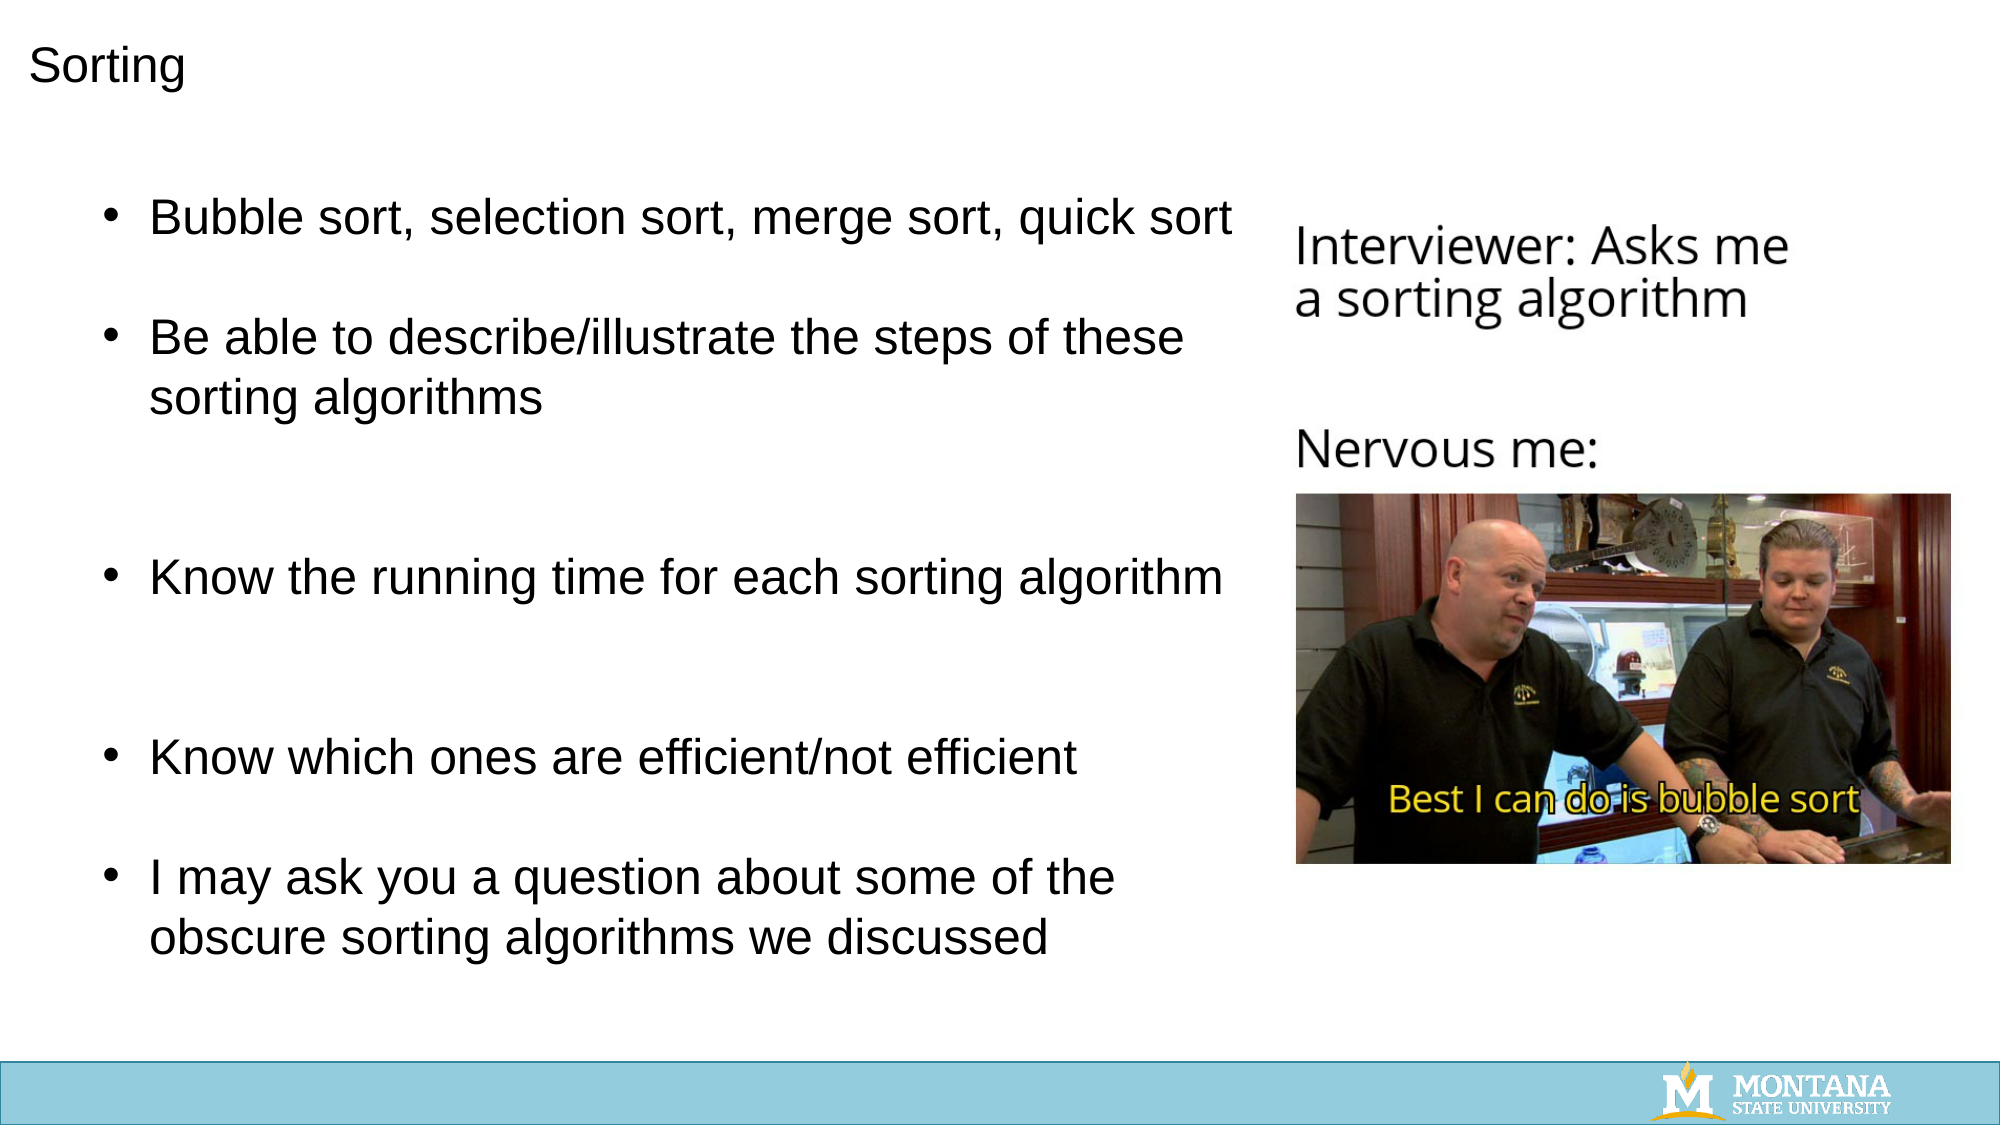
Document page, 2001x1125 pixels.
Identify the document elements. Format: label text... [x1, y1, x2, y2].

text_box Bubble sort, selection sort, merge sort, quick sort Be able to describe/illustrate the steps of these sorting algorithms Know the running time for each sorting algorithm Know which ones are efficient/not efficient I may ask you a question about some of the obscure sorting algorithms we discussed [87, 176, 1263, 1060]
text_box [0, 1060, 1647, 1125]
picture [1274, 199, 1973, 885]
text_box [1892, 1060, 2000, 1125]
picture [1649, 1060, 1892, 1122]
text_box Sorting [13, 24, 202, 100]
